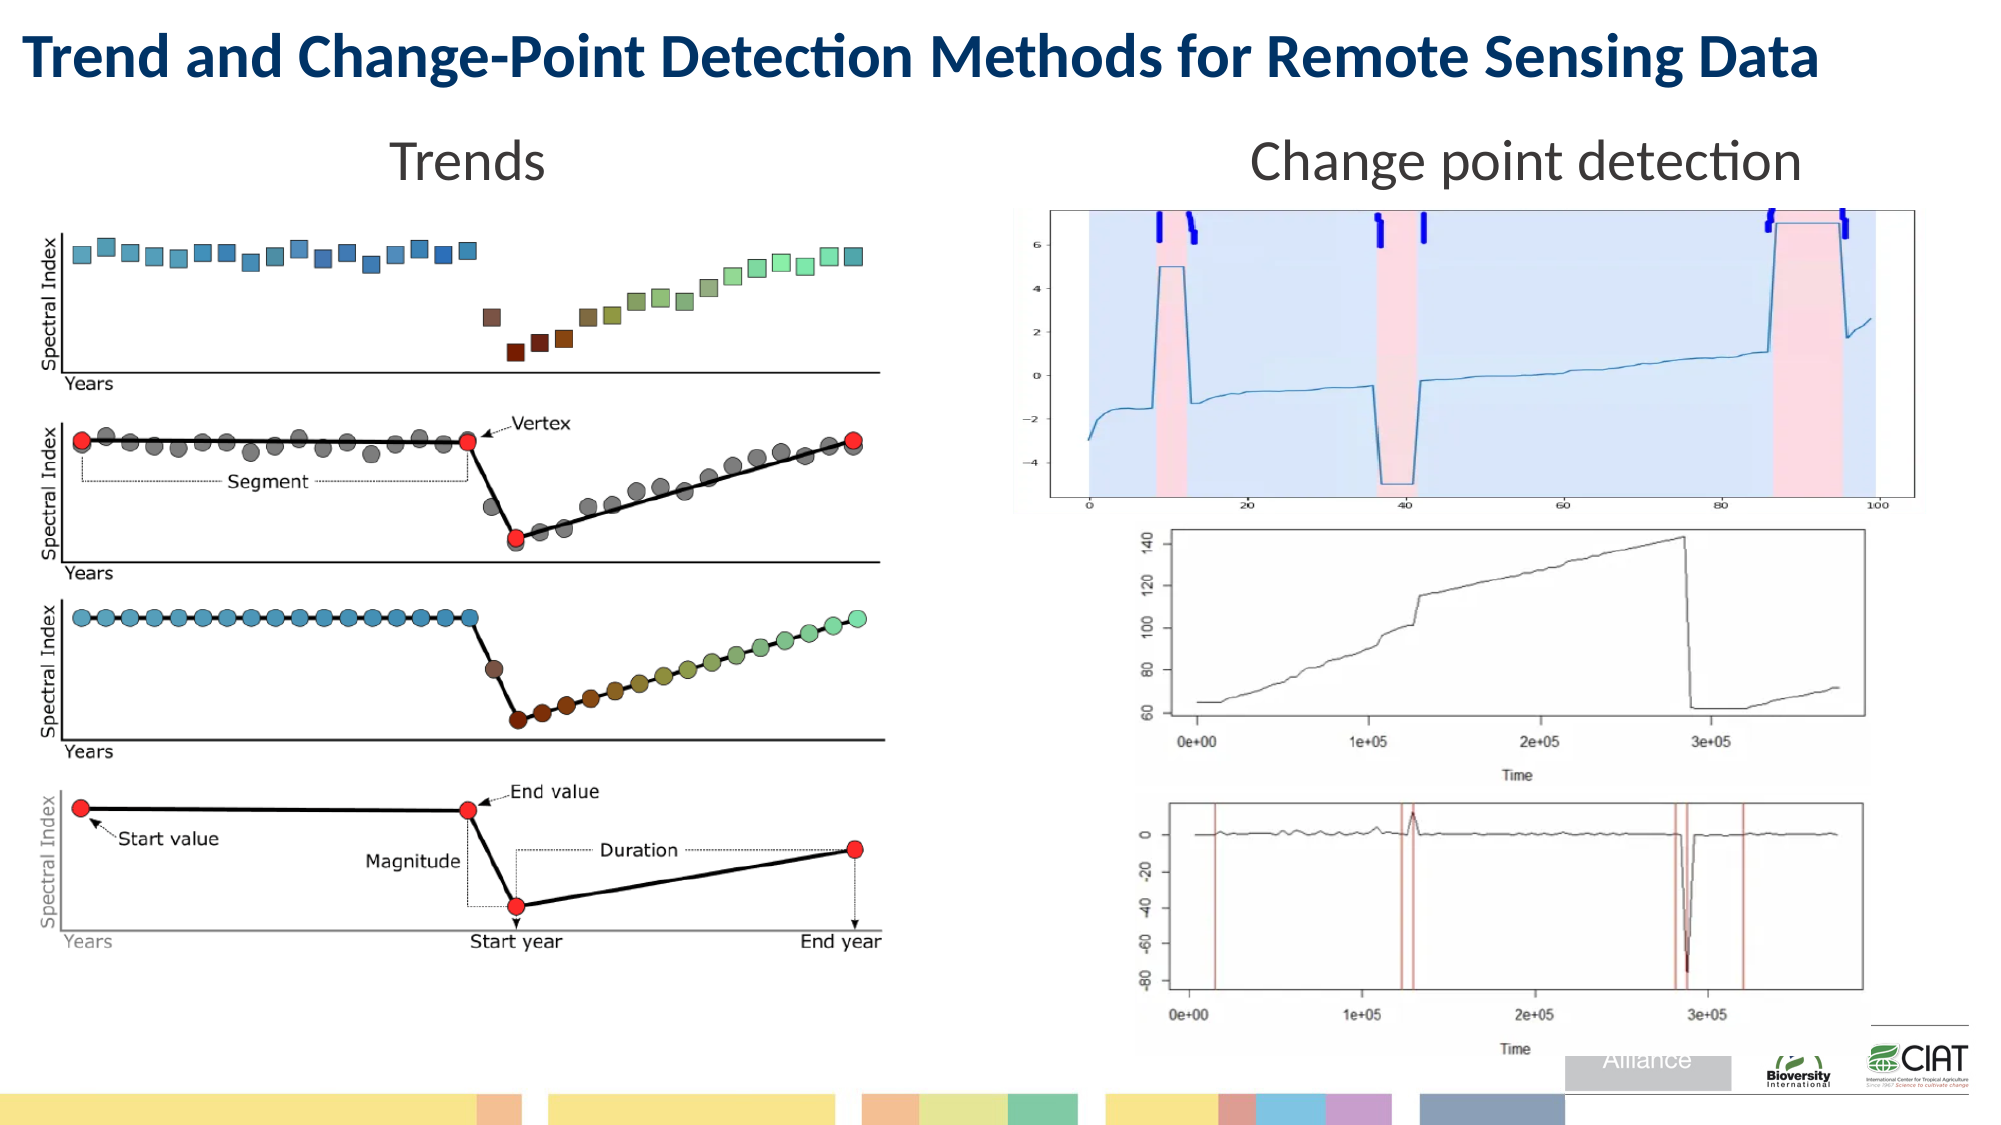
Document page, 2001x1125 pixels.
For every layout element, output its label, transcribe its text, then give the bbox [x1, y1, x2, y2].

title Trend and Change-Point Detection Methods for Remote Sensing Data [7, 15, 1964, 100]
text_box Trends [375, 114, 562, 200]
text_box Change point detection [1236, 114, 1818, 200]
picture [0, 0, 2000, 1125]
